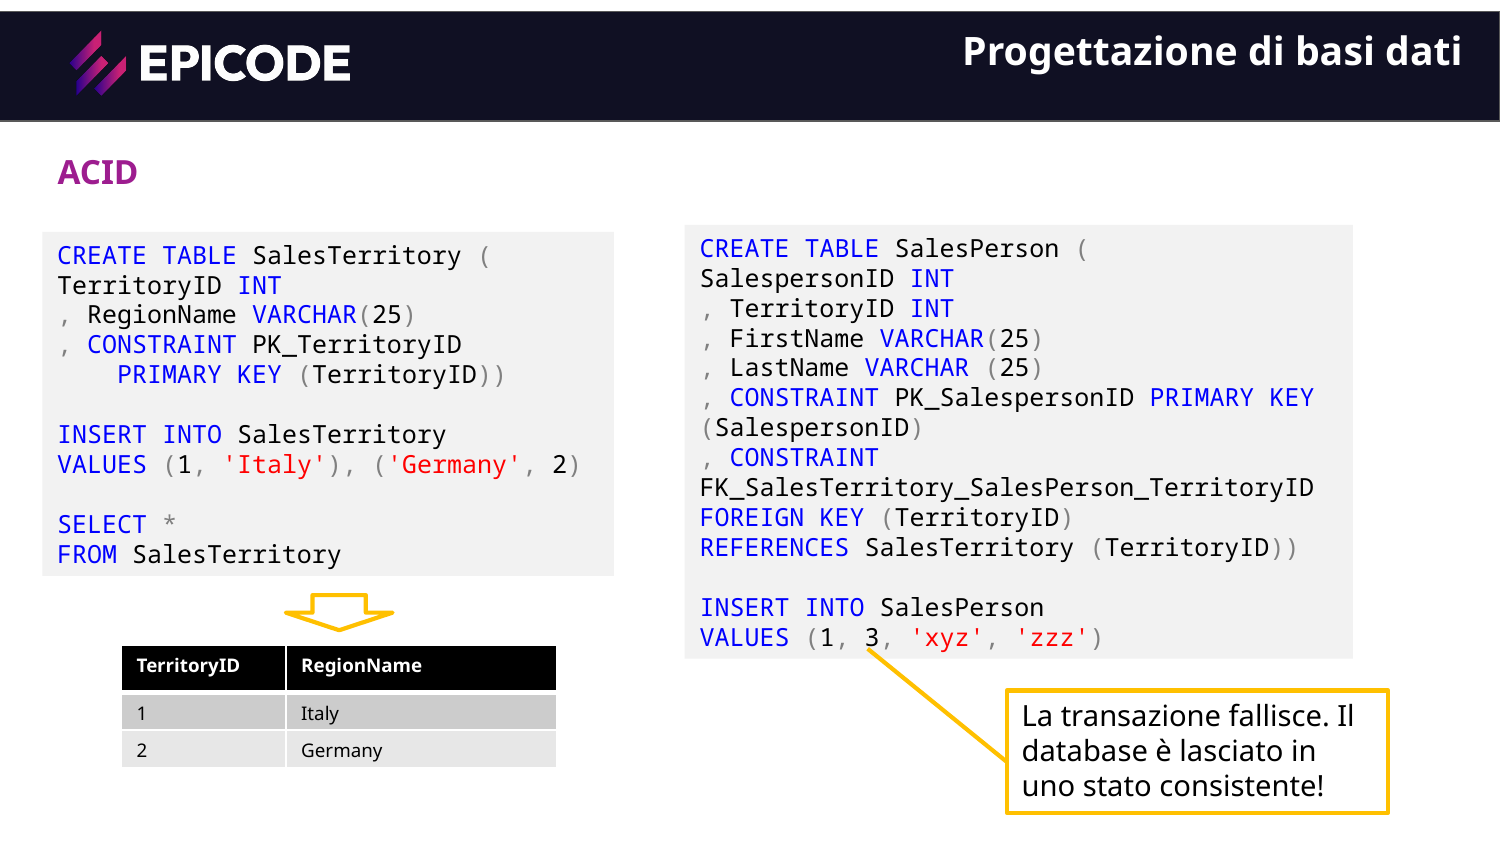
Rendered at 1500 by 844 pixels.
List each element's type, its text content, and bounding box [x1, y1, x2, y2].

table_header TerritoryID [122, 646, 285, 690]
picture [69, 30, 350, 96]
table_cell Italy [287, 695, 556, 729]
table_header RegionName [287, 646, 556, 690]
text_box [283, 593, 395, 633]
text_box Progettazione di basi dati [684, 11, 1479, 64]
text_box CREATE TABLE SalesPerson ( SalespersonID INT , TerritoryID INT , FirstName VARCHAR(25) , LastName VARCHAR (25) , CONSTRAINT PK_SalespersonID PRIMARY KEY (SalespersonID) , CONSTRAINT FK_SalesTerritory_SalesPerson_TerritoryID FOREIGN KEY (TerritoryID) REFERENCES SalesTerritory (TerritoryID)) INSERT INTO SalesPerson VALUES (1, 3, 'xyz', 'zzz') [684, 224, 1353, 659]
table_cell 2 [122, 731, 285, 767]
table_cell 1 [122, 695, 285, 729]
text_box La transazione fallisce. Il database è lasciato in uno stato consistente! [866, 647, 1390, 815]
text_box ACID [42, 137, 1430, 199]
table_cell Germany [287, 731, 556, 767]
text_box CREATE TABLE SalesTerritory ( TerritoryID INT , RegionName VARCHAR(25) , CONSTRAINT PK_TerritoryID PRIMARY KEY (TerritoryID)) INSERT INTO SalesTerritory VALUES (1, 'Italy'), ('Germany', 2) SELECT * FROM SalesTerritory [42, 231, 614, 576]
